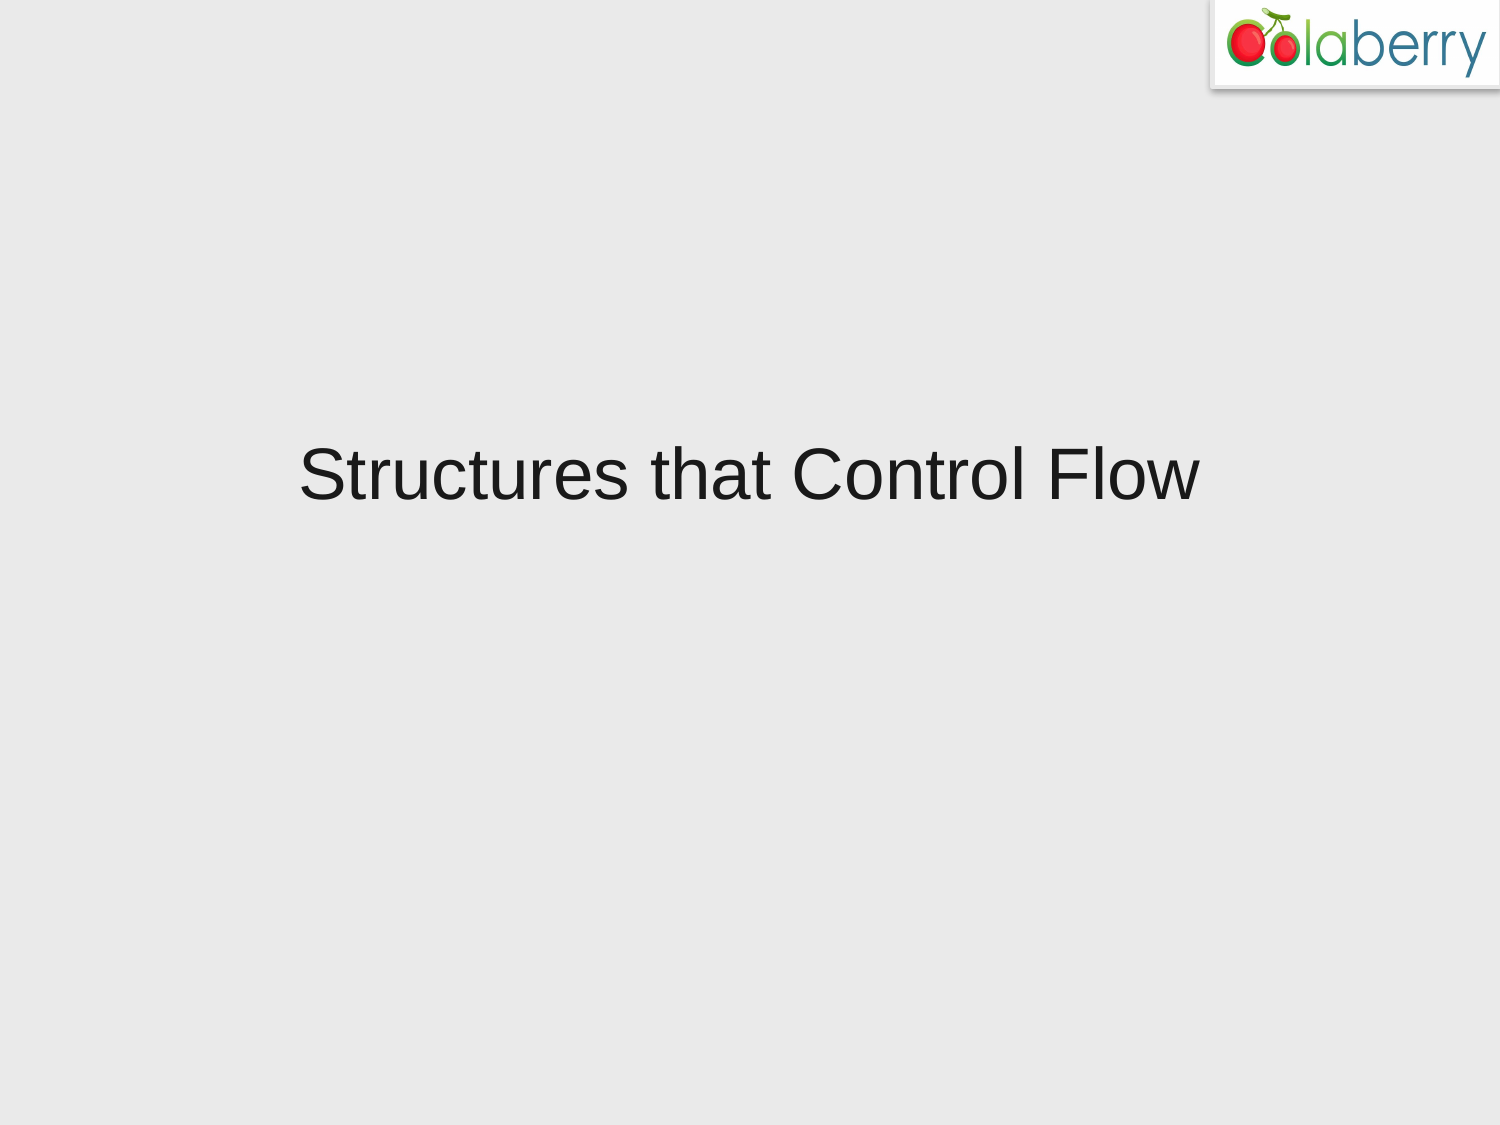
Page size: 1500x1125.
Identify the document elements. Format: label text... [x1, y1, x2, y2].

picture [1215, 0, 1499, 85]
title Structures that Control Flow [111, 348, 1388, 592]
